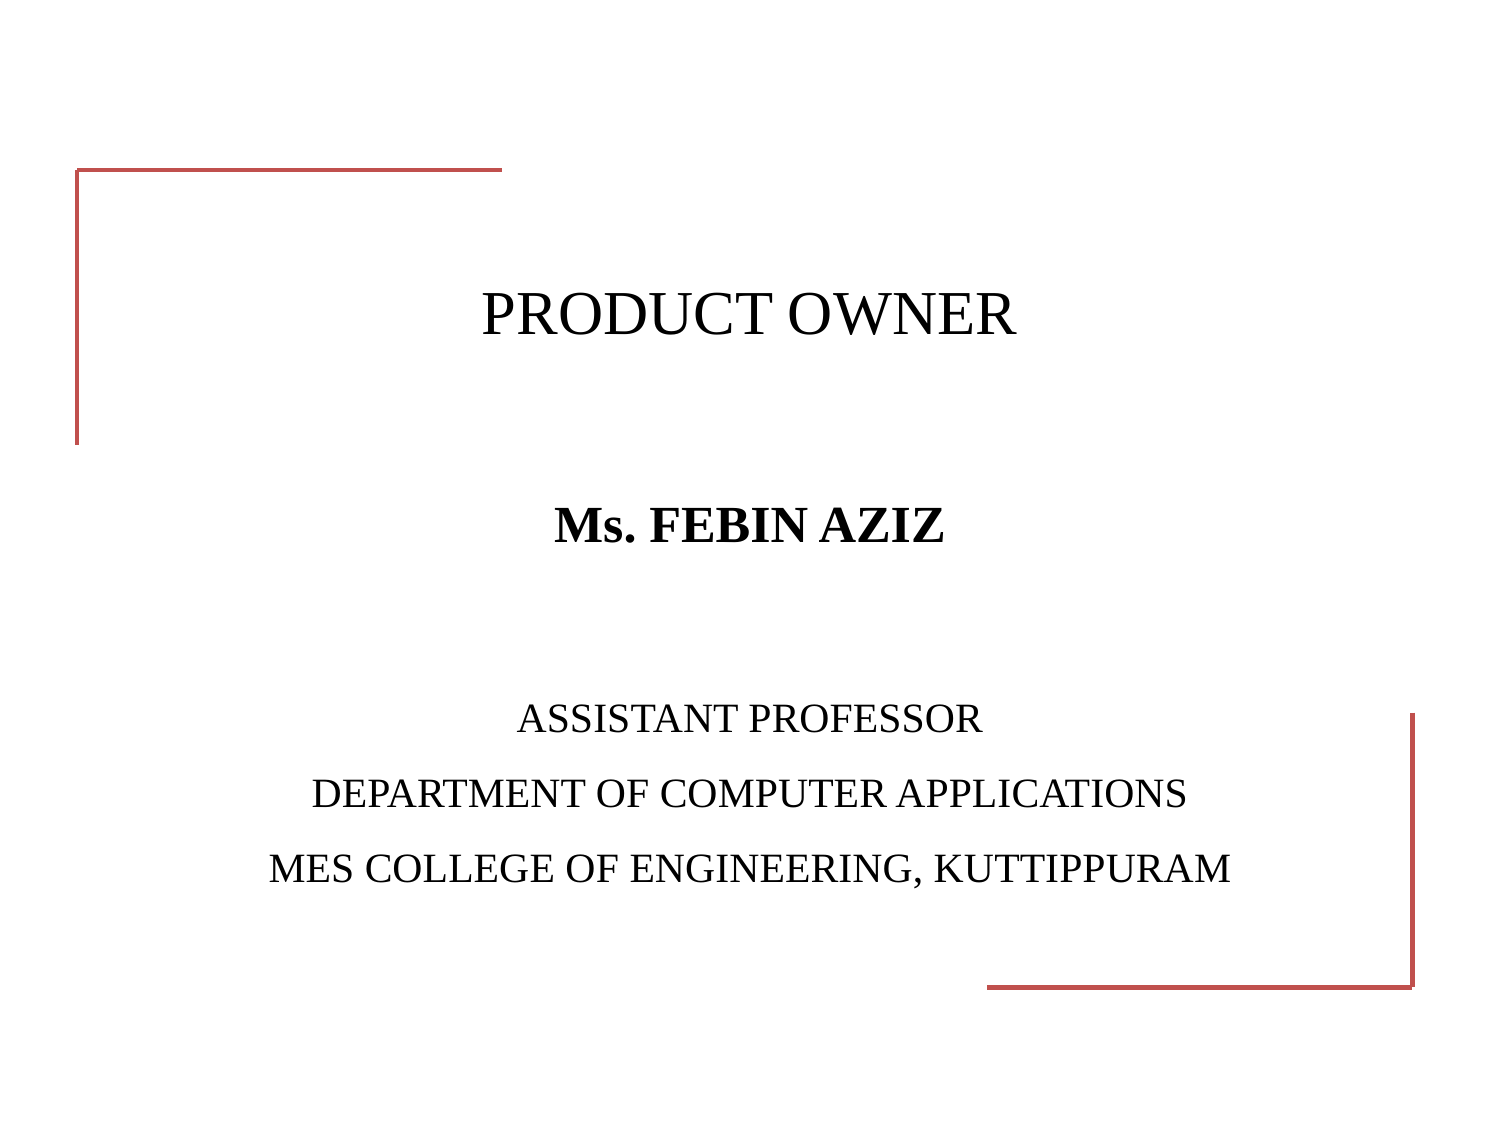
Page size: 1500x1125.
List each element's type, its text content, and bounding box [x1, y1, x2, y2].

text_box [76, 169, 503, 446]
title PRODUCT OWNER Ms. FEBIN AZIZ ASSISTANT PROFESSOR DEPARTMENT OF COMPUTER APPLICATIONS MES COLLEGE OF ENGINEERING, KUTTIPPURAM [75, 149, 1425, 975]
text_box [987, 712, 1413, 988]
